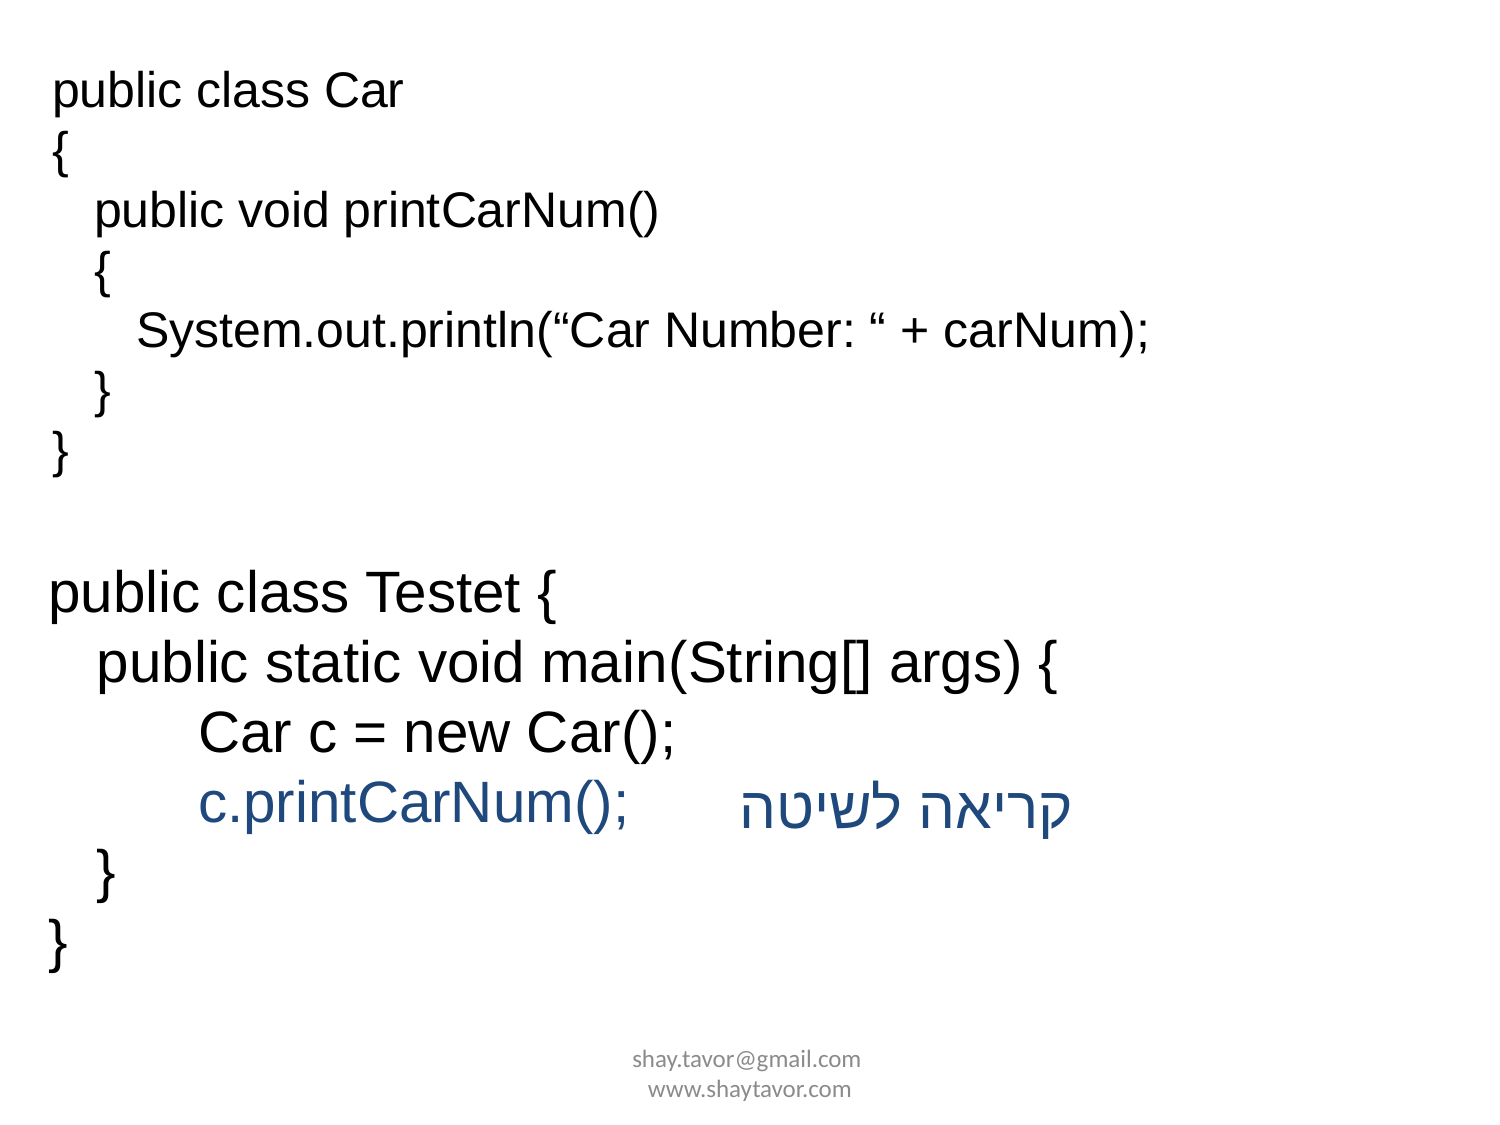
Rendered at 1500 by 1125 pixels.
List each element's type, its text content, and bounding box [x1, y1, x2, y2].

text_box public class Car { public void printCarNum() { System.out.println(“Car Number: “ + carNum); } } [37, 49, 1450, 485]
footer shay.tavor@gmail.com www.shaytavor.com [512, 1042, 988, 1103]
text_box public class Testet { public static void main(String[] args) { Car c = new Car(); c.printCarNum(); } } [33, 546, 1434, 981]
text_box קריאה לשיטה [687, 762, 1088, 848]
